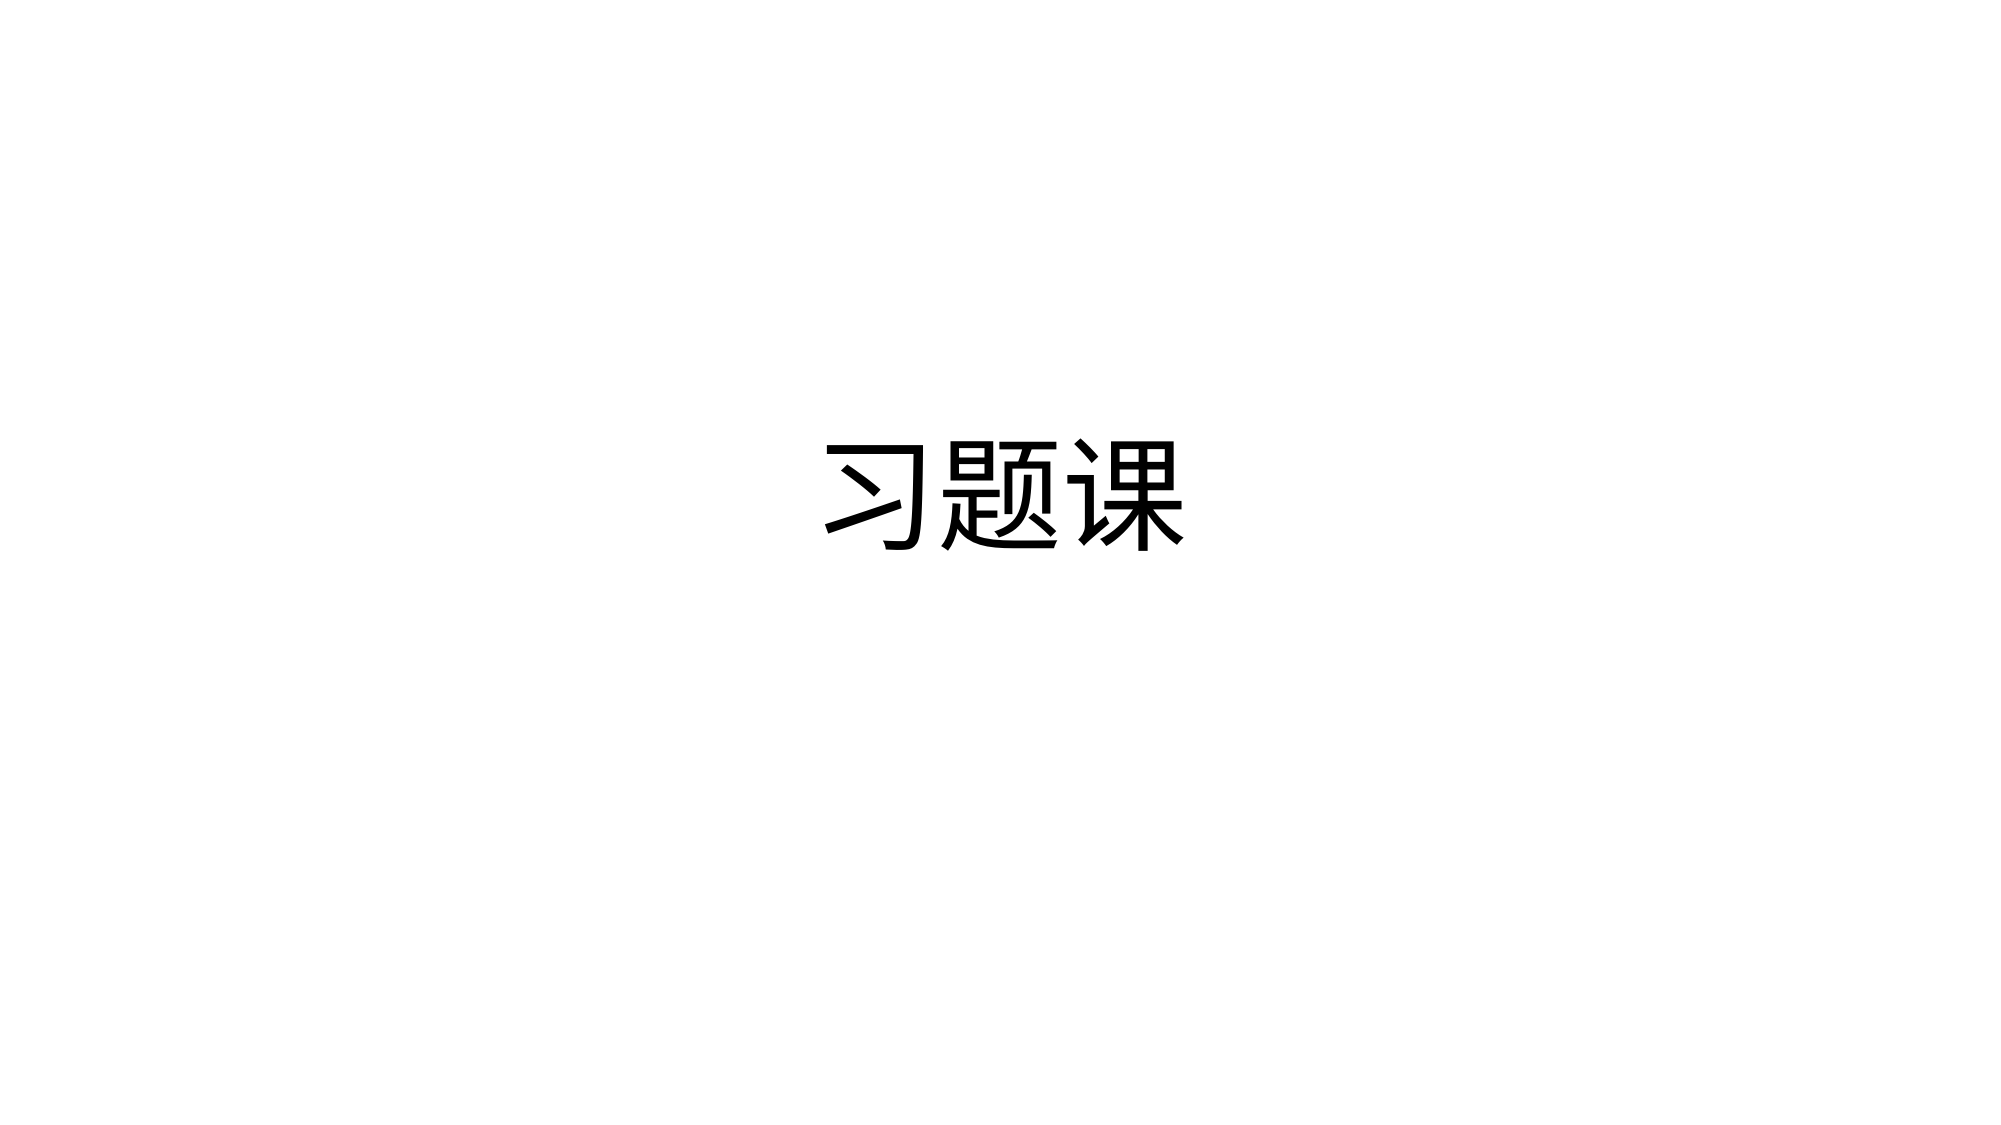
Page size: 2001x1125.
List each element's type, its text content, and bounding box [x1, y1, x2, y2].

title 习题课 [249, 184, 1750, 576]
